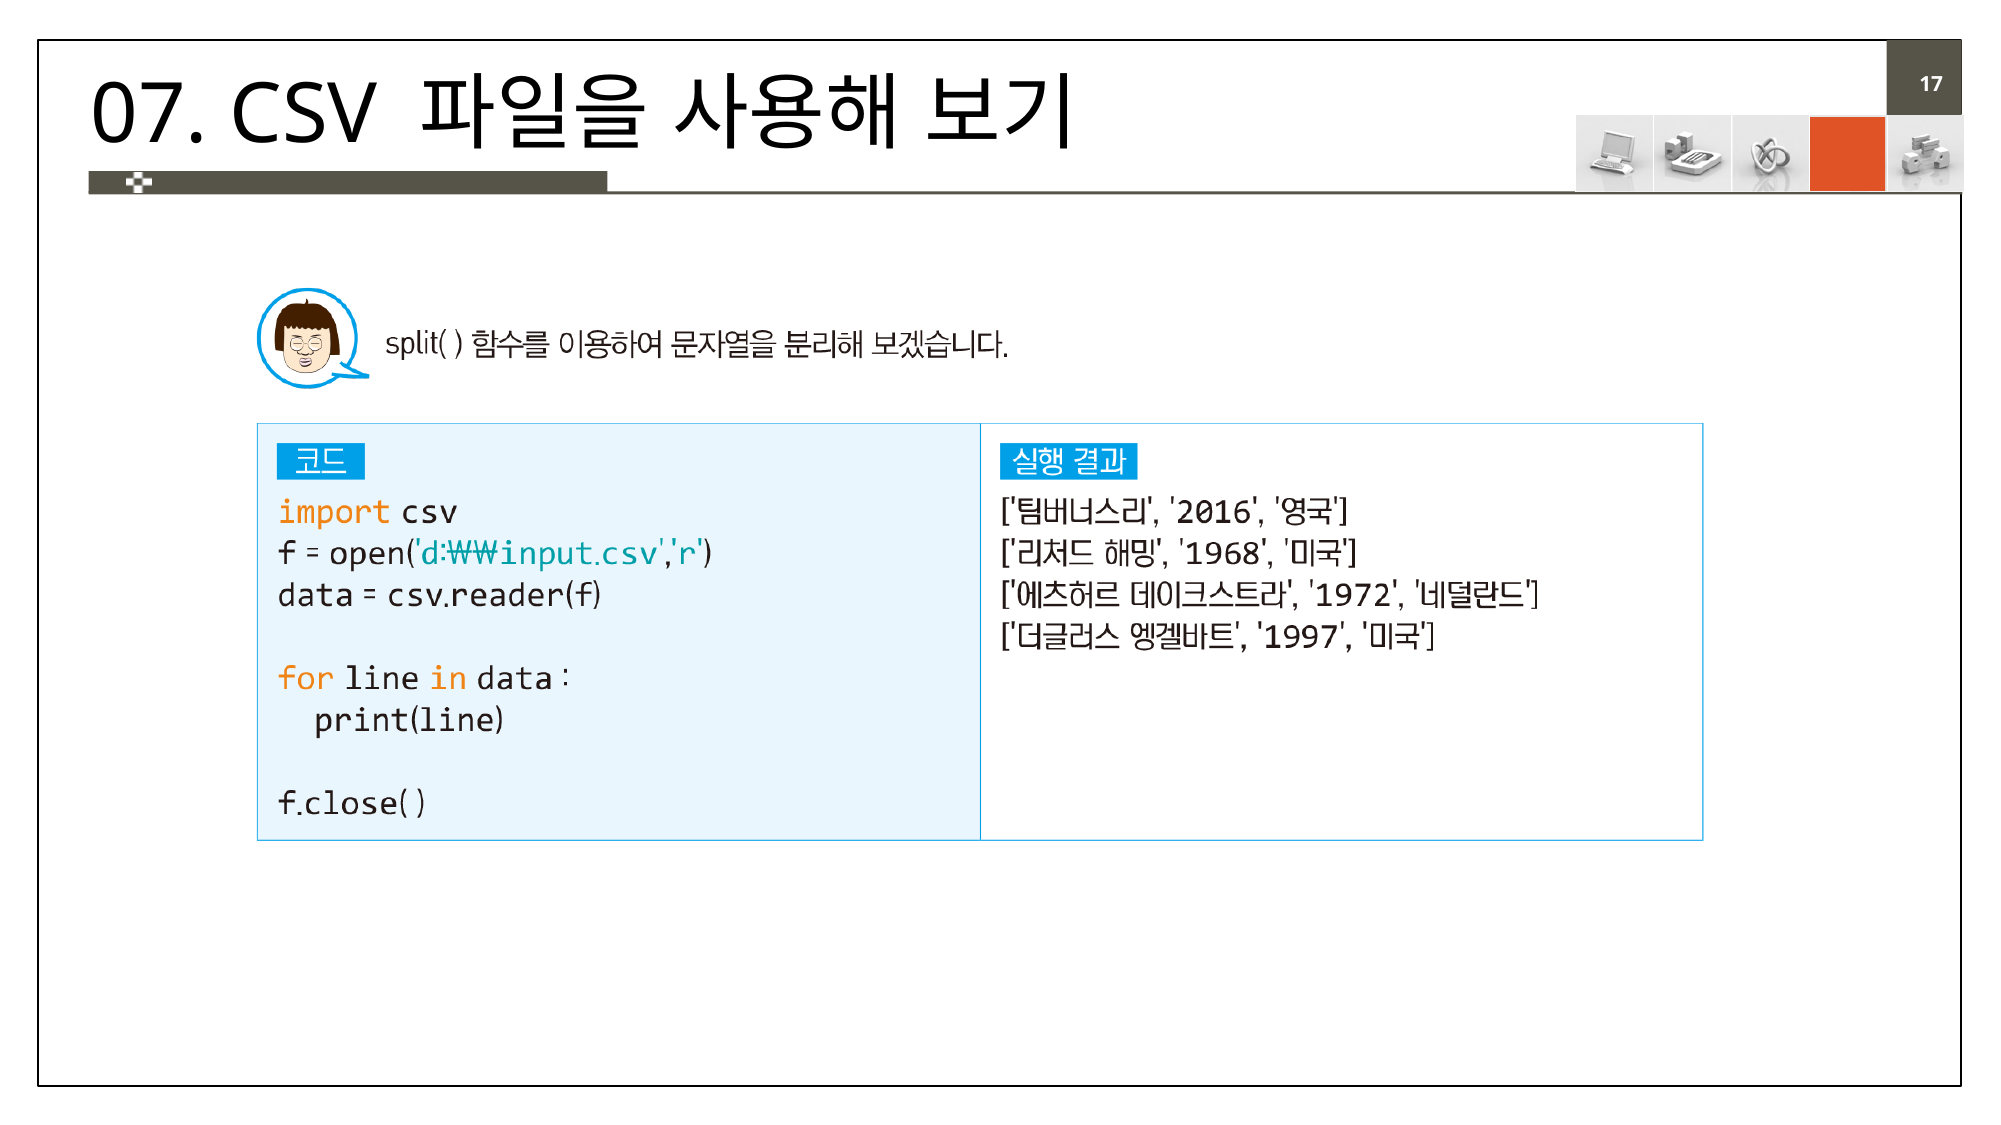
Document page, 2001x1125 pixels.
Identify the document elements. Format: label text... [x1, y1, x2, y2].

picture [207, 273, 1751, 865]
picture [1808, 114, 1964, 192]
title 07. CSV 파일을 사용해 보기 [76, 62, 1808, 208]
